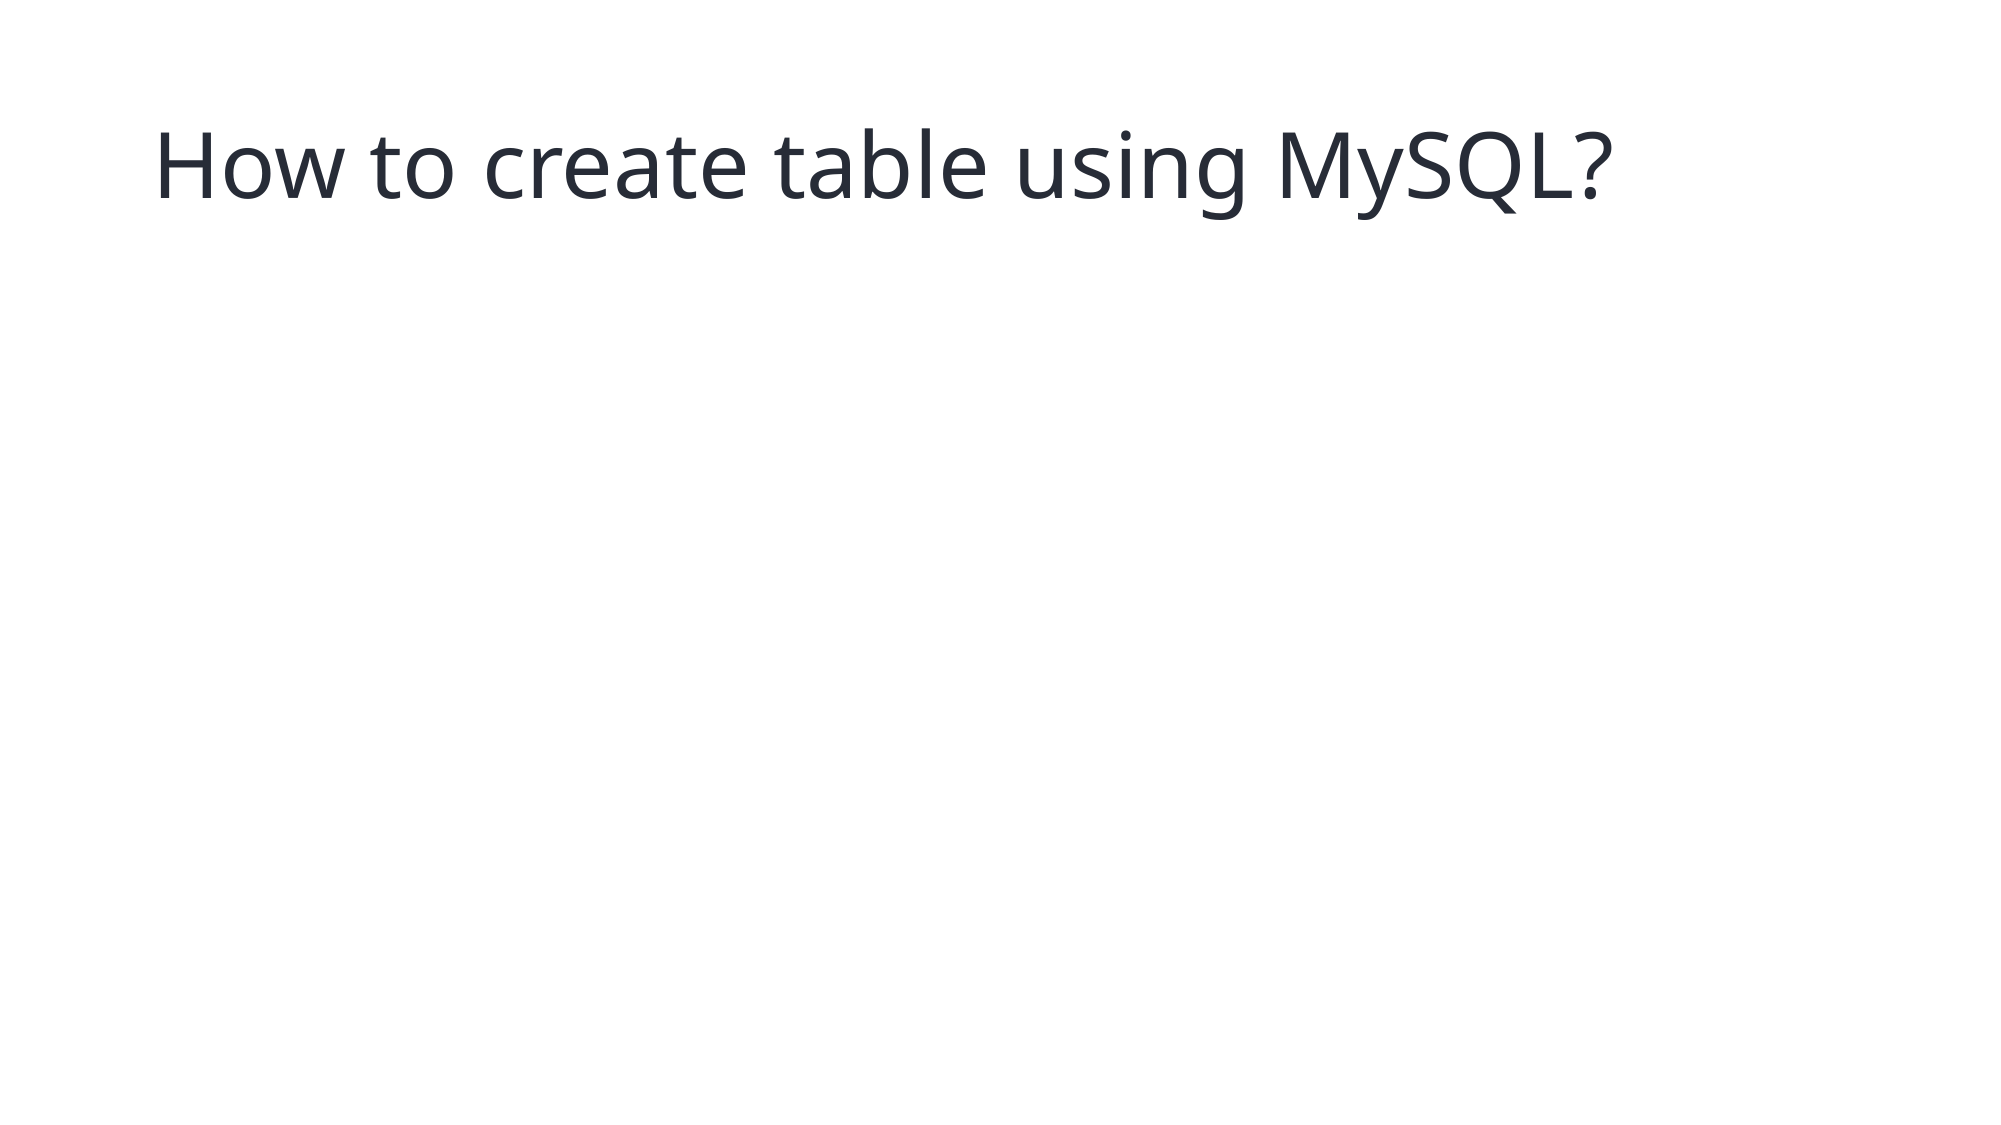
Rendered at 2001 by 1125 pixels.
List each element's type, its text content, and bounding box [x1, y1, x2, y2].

title How to create table using MySQL? [137, 59, 1863, 278]
